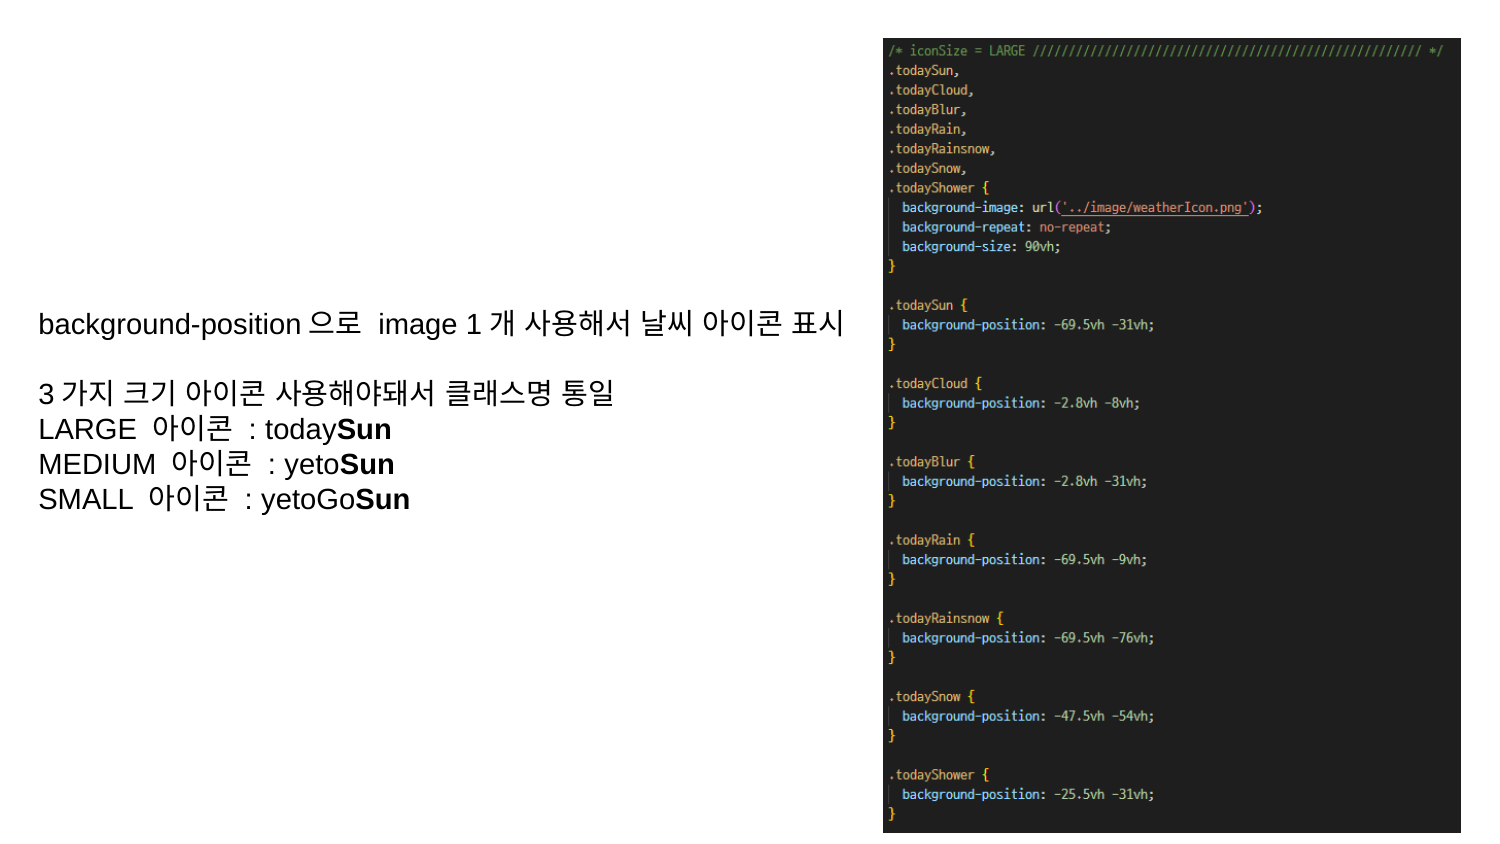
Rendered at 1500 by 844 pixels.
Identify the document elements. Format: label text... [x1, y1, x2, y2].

text_box background-position으로 image 1개 사용해서 날씨 아이콘 표시 3가지 크기 아이콘 사용해야돼서 클래스명 통일 LARGE 아이콘 : todaySun MEDIUM 아이콘 : yetoSun SMALL 아이콘 : yetoGoSun [23, 290, 878, 531]
picture [883, 38, 1461, 833]
